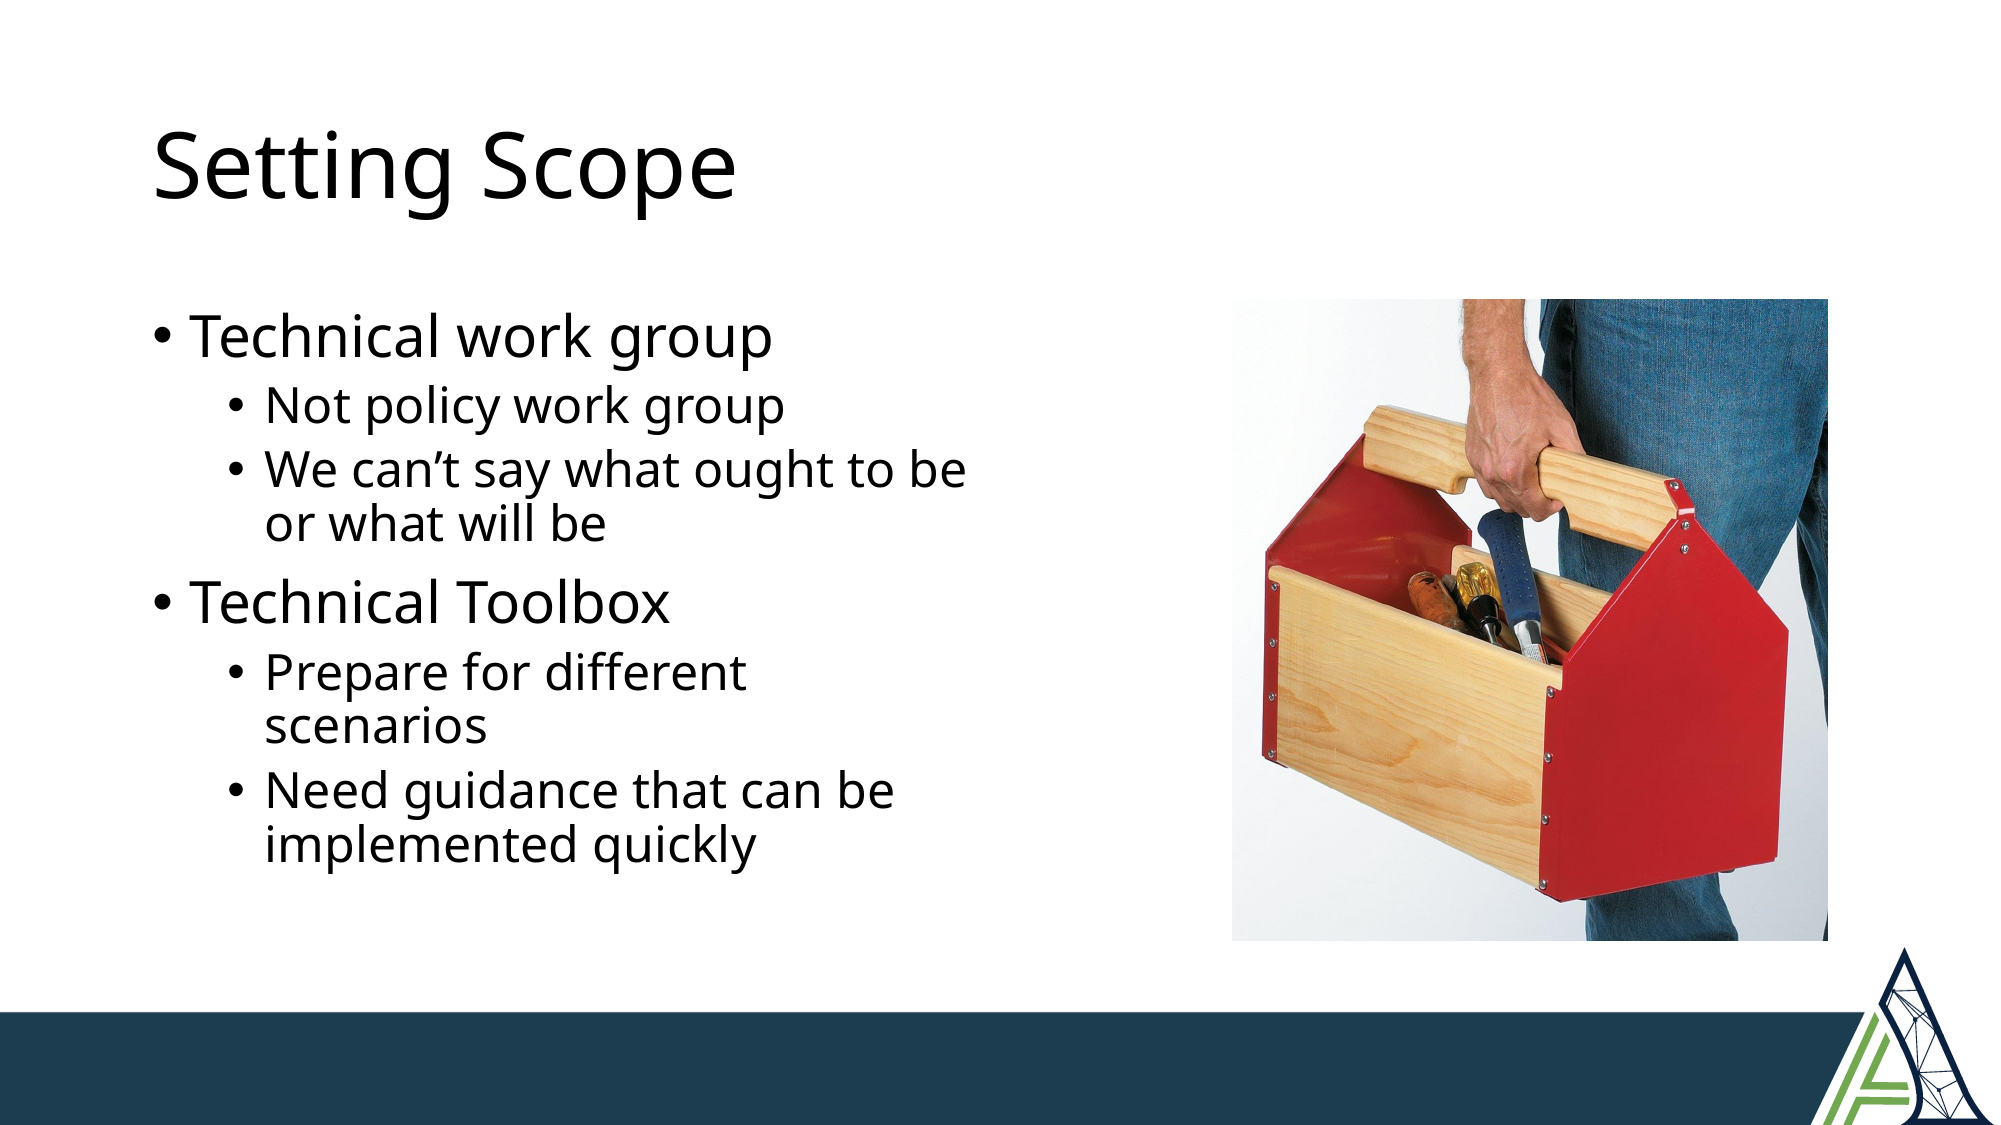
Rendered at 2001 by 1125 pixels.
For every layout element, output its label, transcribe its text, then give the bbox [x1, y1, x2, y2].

list Technical work group Not policy work group We can’t say what ought to be or what will be Technical Toolbox Prepare for different scenarios Need guidance that can be implemented quickly [137, 299, 988, 1014]
picture [0, 0, 2000, 1125]
title Setting Scope [137, 59, 1863, 278]
